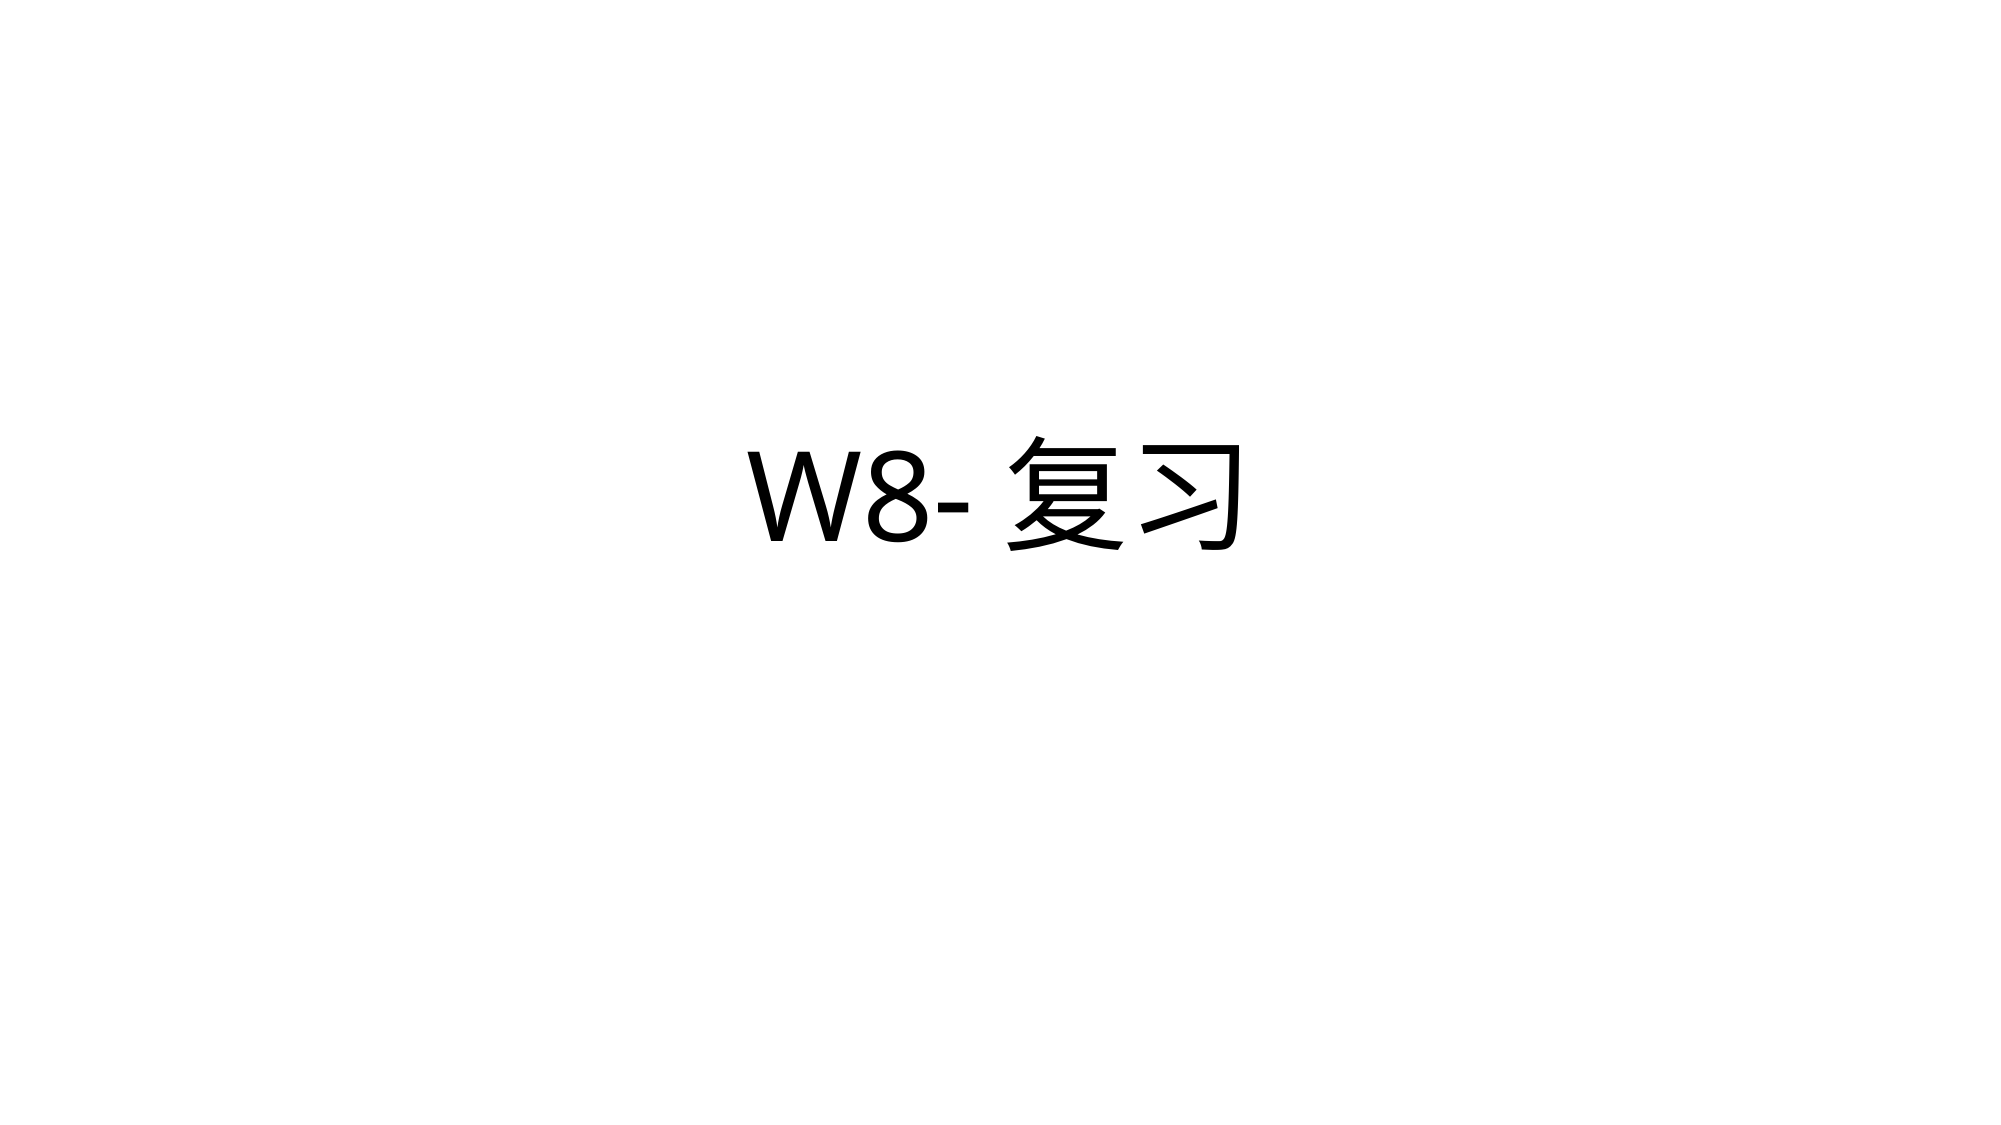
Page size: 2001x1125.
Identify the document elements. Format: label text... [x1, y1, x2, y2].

title W8-复习 [249, 184, 1750, 576]
